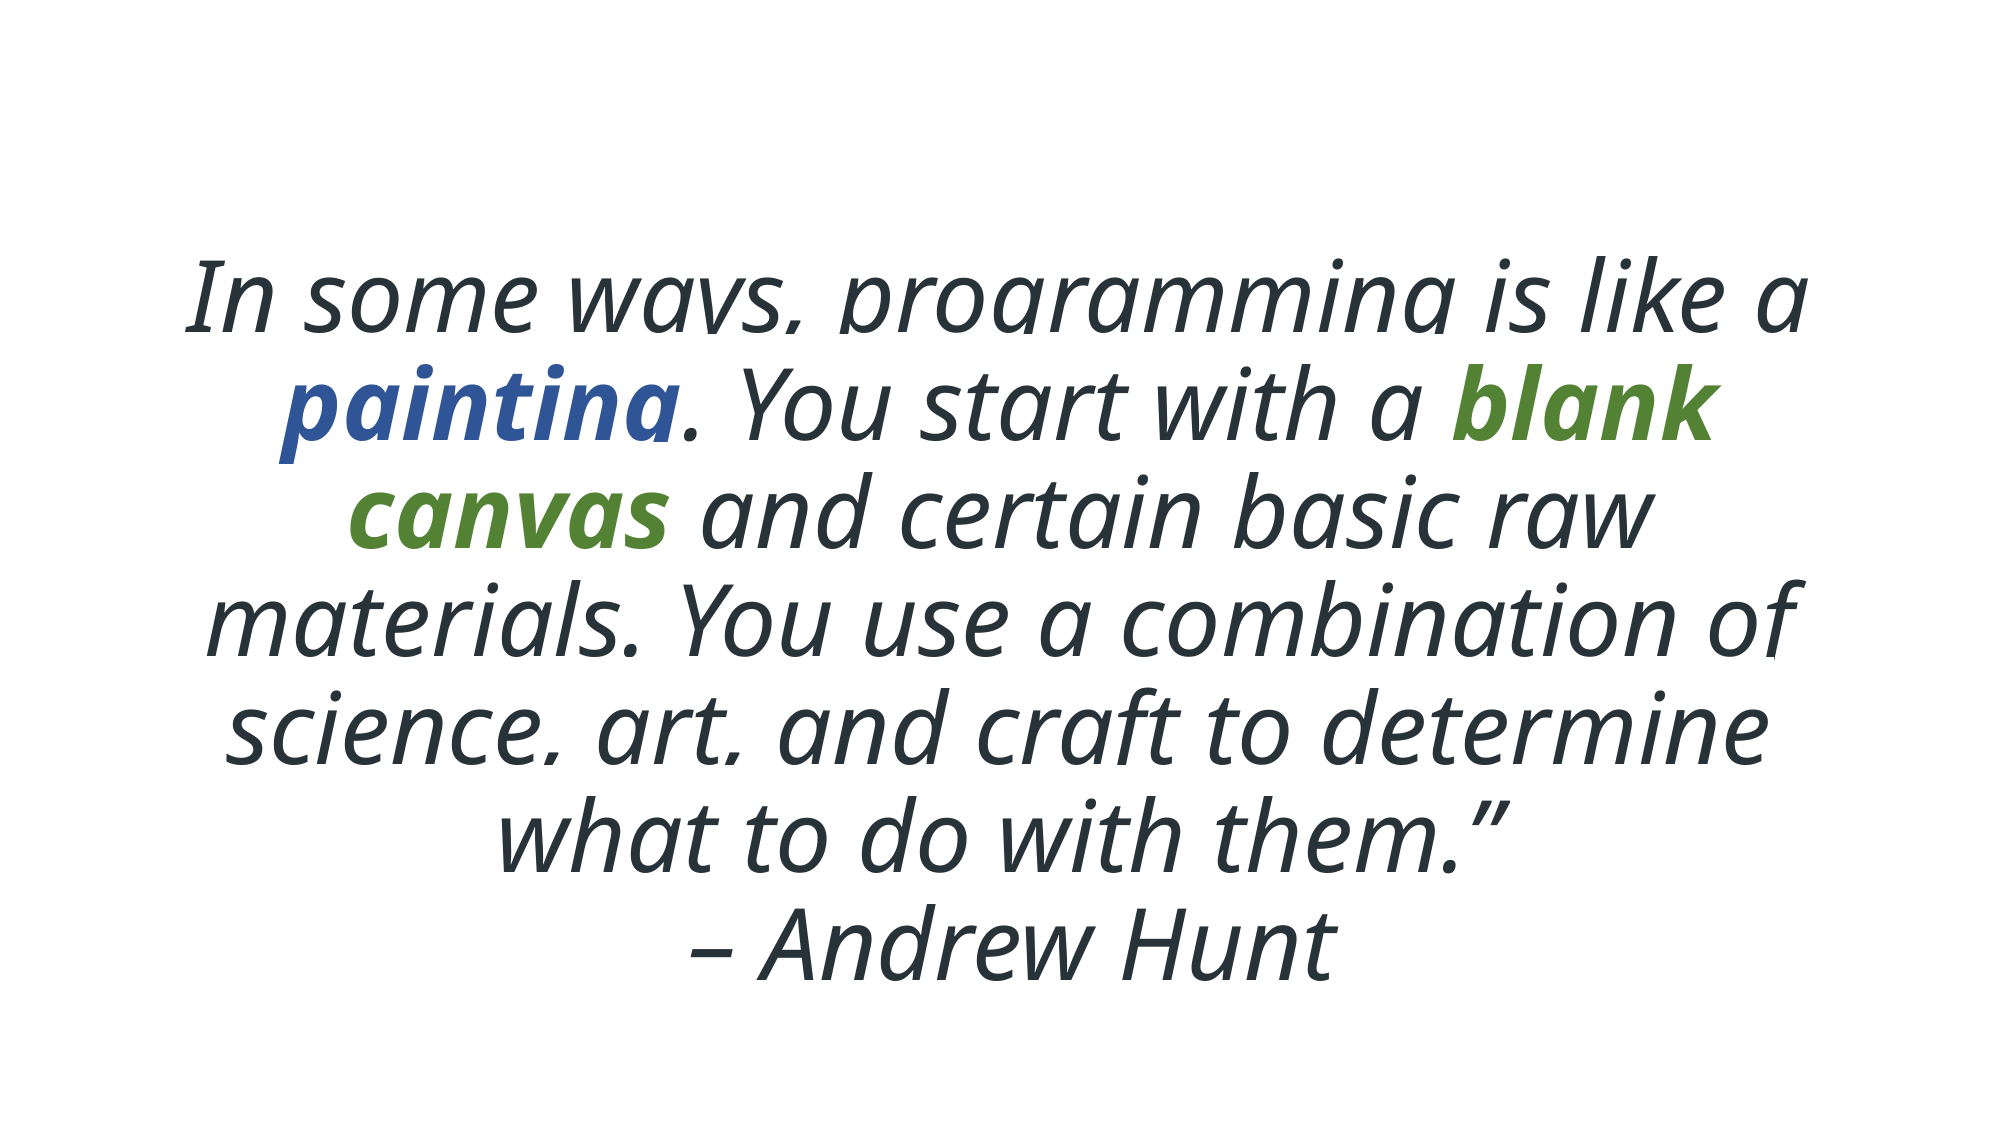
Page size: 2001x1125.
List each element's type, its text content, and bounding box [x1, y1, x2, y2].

title In some ways, programming is like a painting. You start with a blank canvas and certain basic raw materials. You use a combination of science, art, and craft to determine what to do with them.” – Andrew Hunt [160, 115, 1840, 1010]
